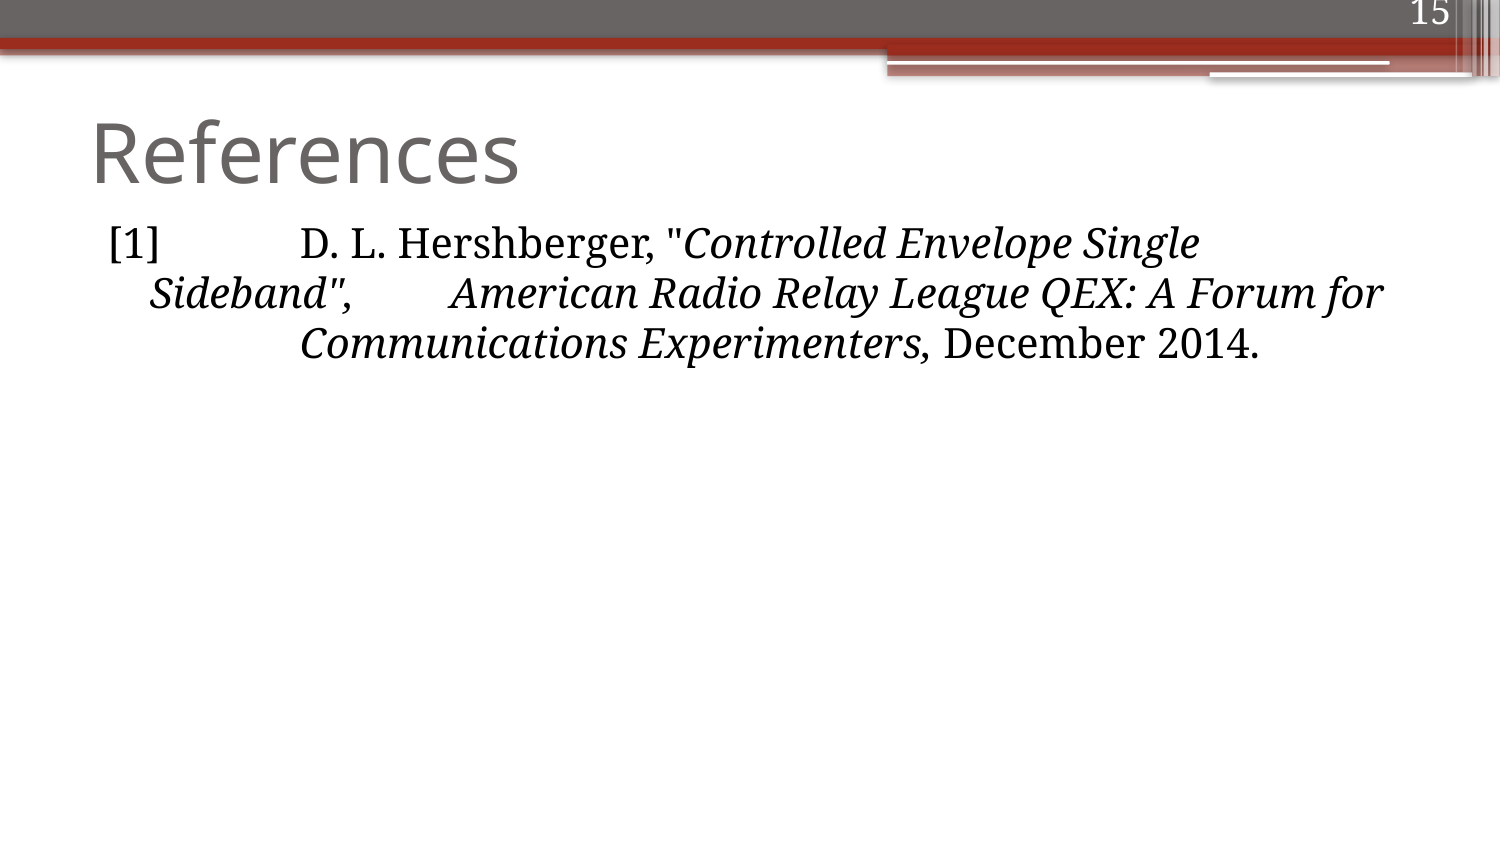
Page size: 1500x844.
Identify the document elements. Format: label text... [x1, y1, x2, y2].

list [1] D. L. Hershberger, "Controlled Envelope Single Sideband", American Radio Relay League QEX: A Forum for Communications Experimenters, December 2014. [75, 209, 1425, 742]
slide_number 15 [1341, 0, 1466, 46]
title References [75, 84, 1425, 209]
